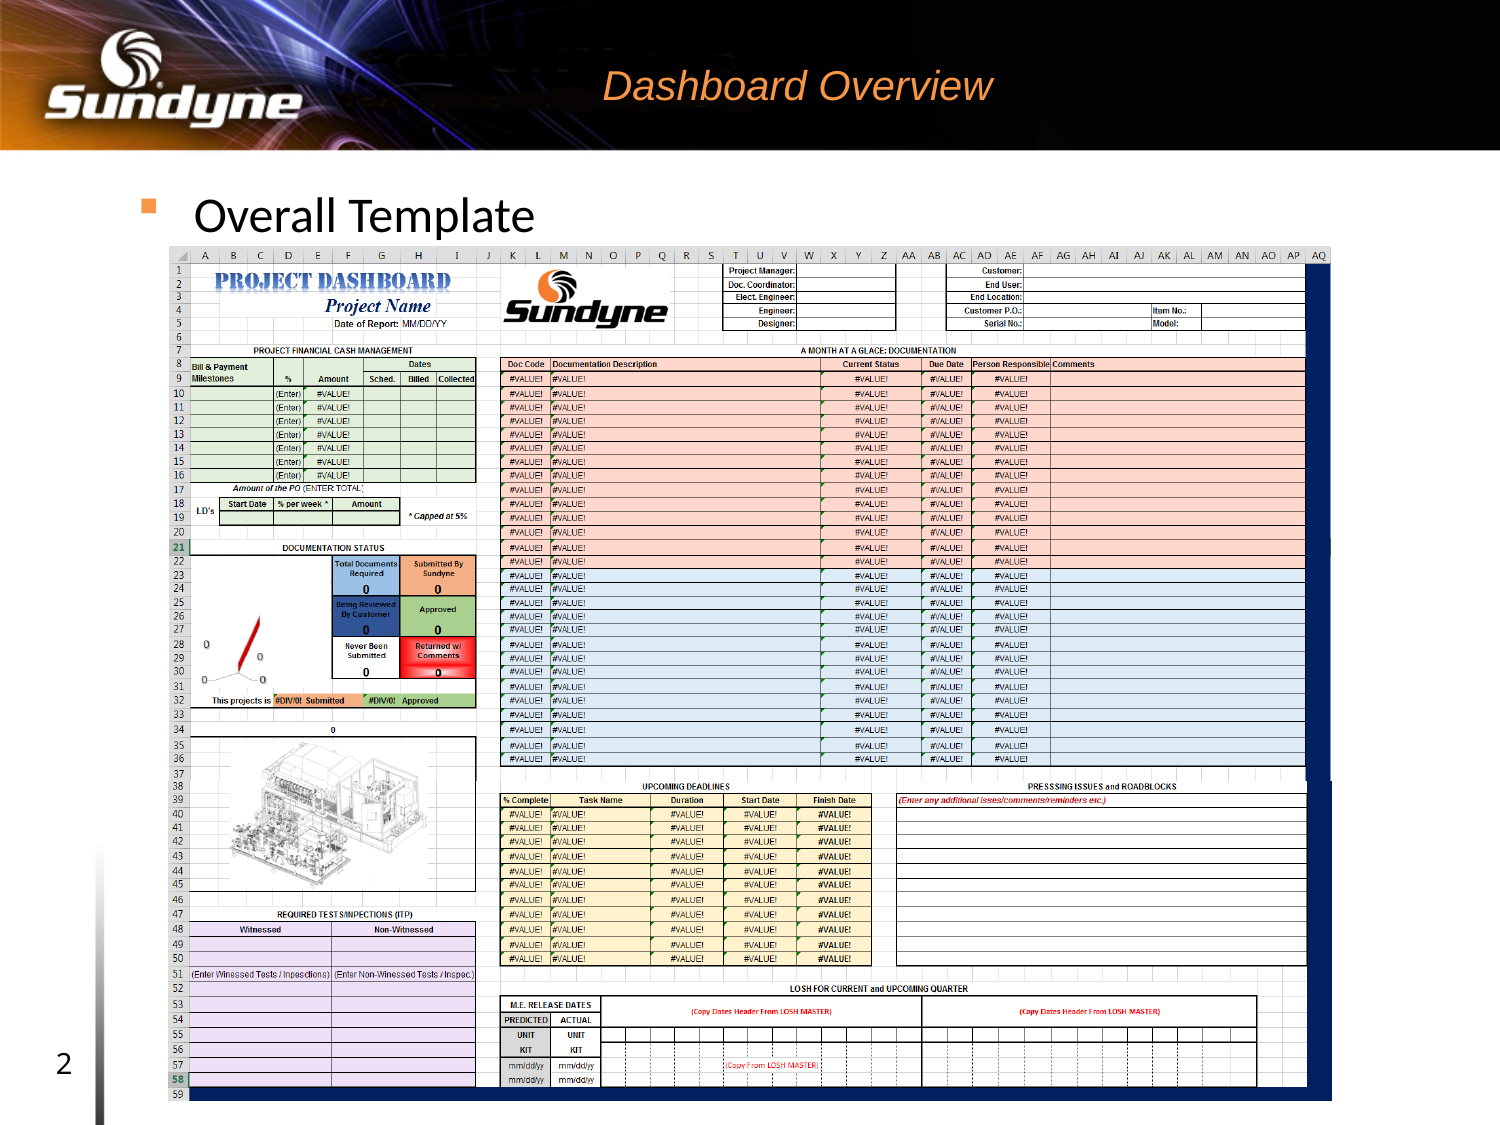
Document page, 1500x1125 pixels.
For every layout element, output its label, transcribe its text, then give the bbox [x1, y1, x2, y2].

picture [0, 0, 1500, 1125]
list Overall Template [122, 174, 1432, 980]
slide_number 2 [0, 1034, 88, 1095]
title Dashboard Overview [587, 51, 1425, 144]
